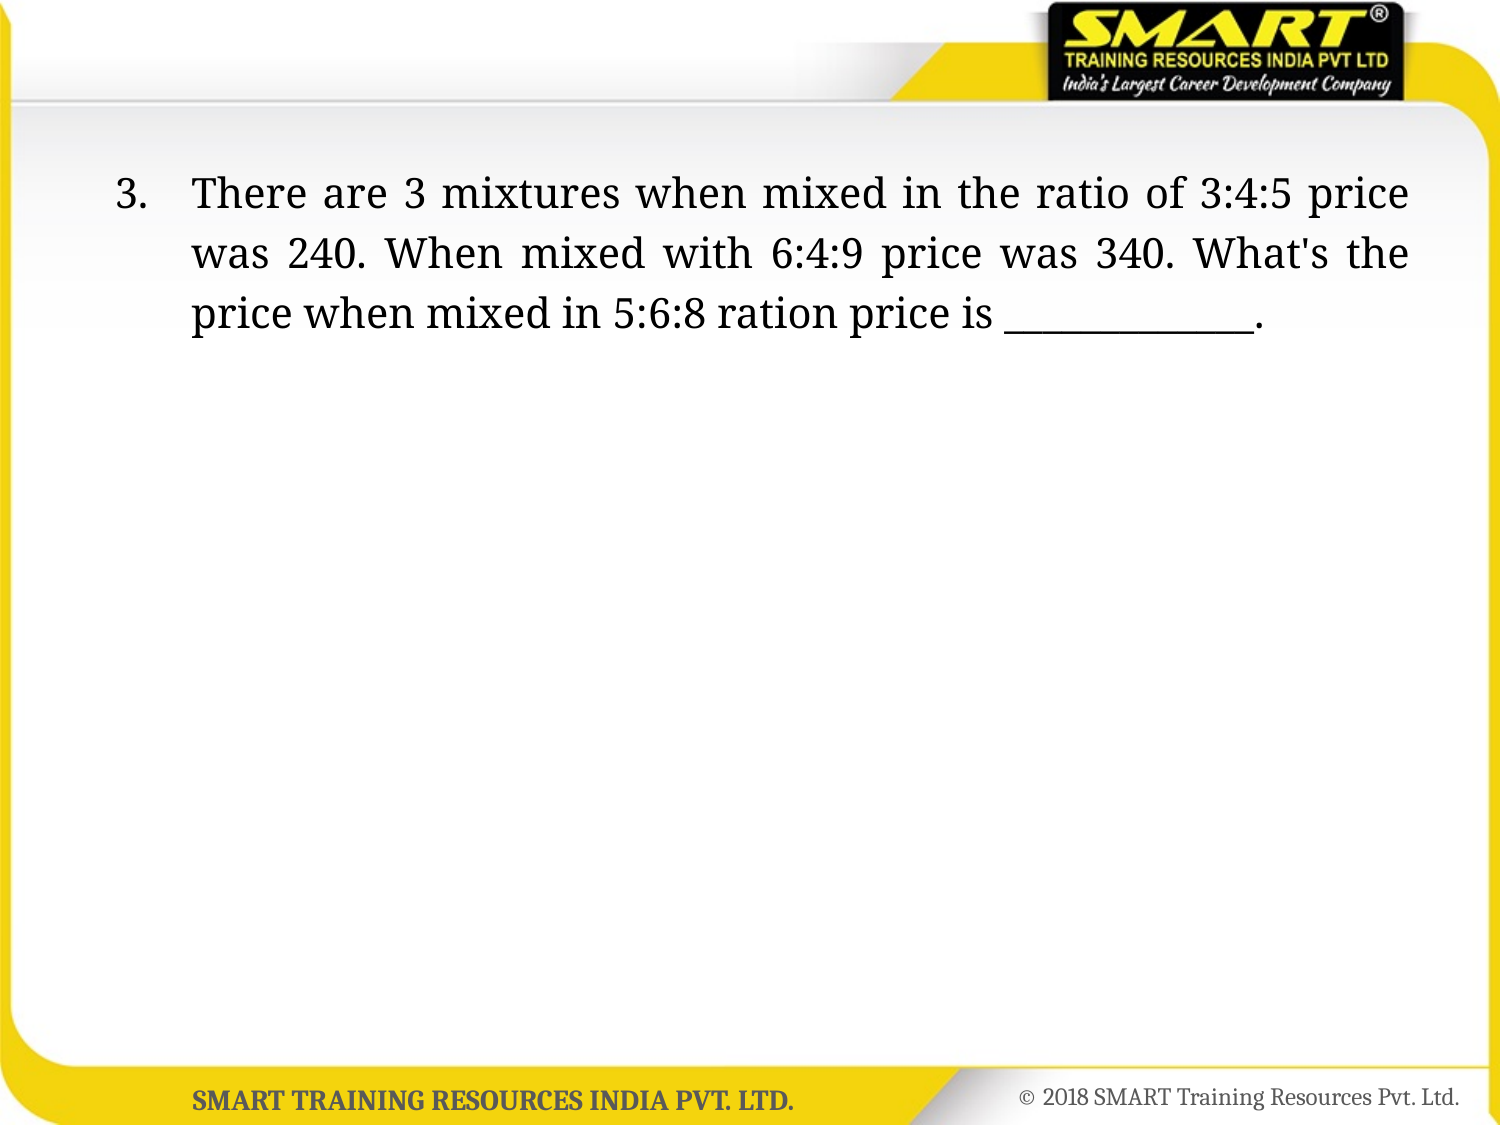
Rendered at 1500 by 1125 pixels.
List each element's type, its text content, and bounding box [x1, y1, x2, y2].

text_box 3. There are 3 mixtures when mixed in the ratio of 3:4:5 price was 240. When mixed with 6:4:9 price was 340. What's the price when mixed in 5:6:8 ration price is _____________. [99, 149, 1425, 345]
picture [0, 0, 1500, 1125]
